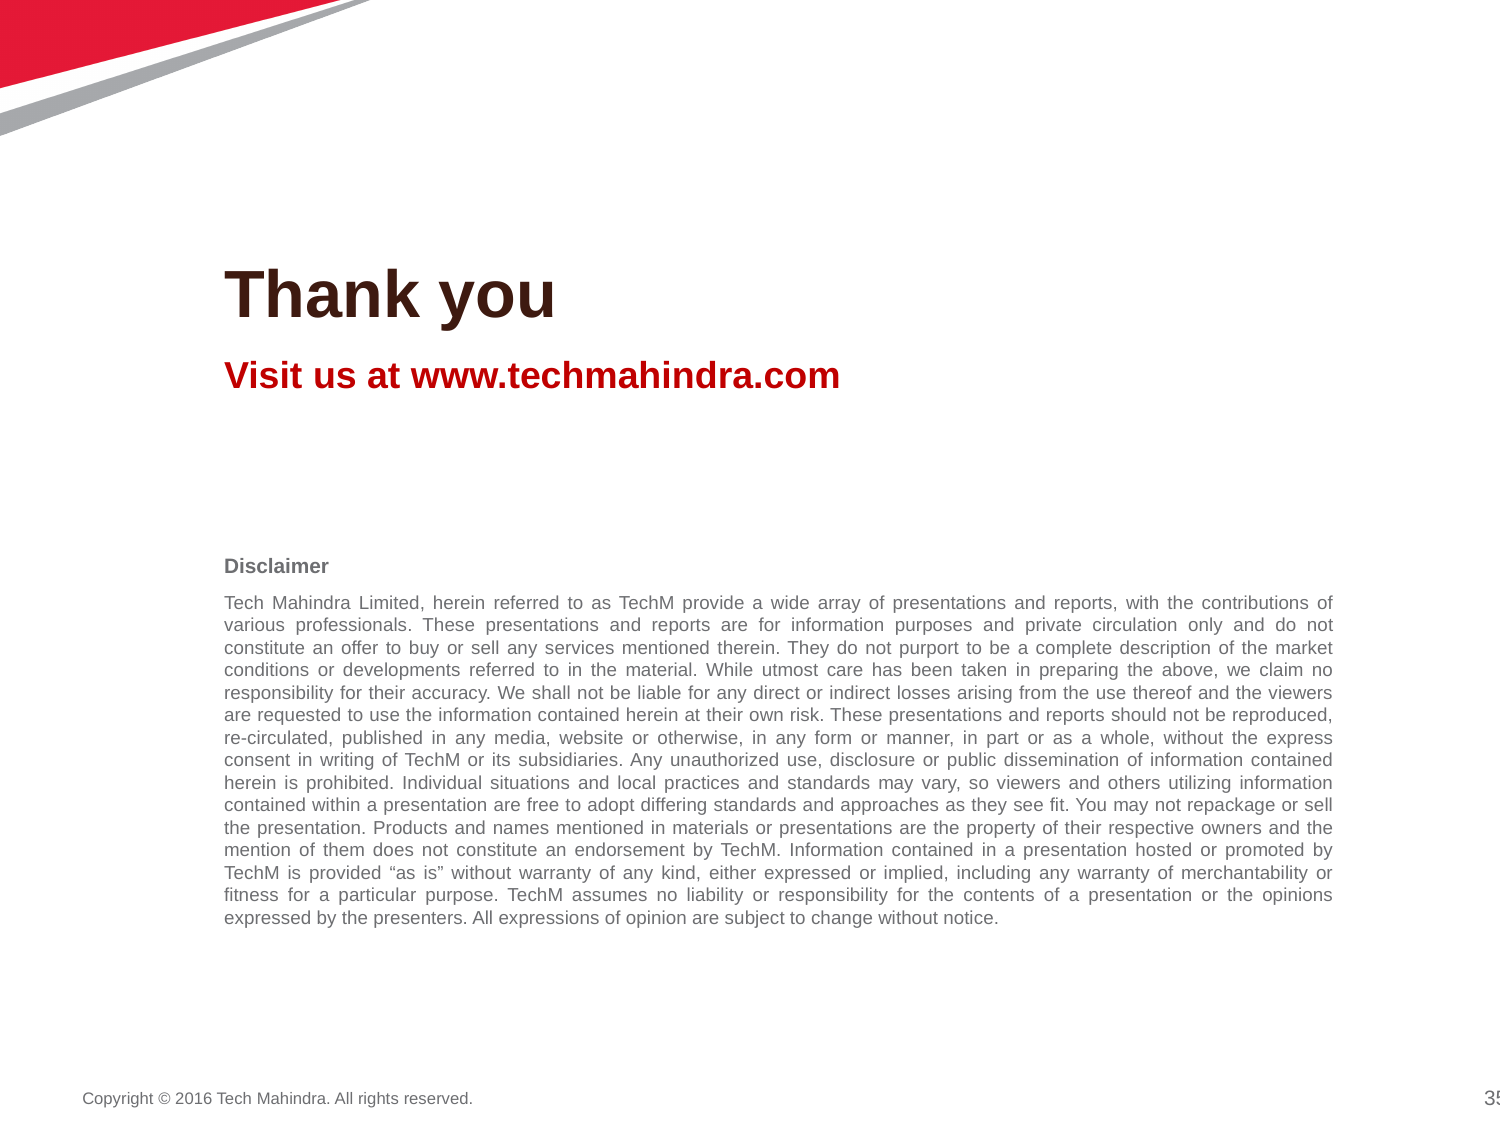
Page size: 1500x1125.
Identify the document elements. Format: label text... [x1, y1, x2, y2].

title Thank you [223, 250, 1329, 332]
list Visit us at www.techmahindra.com [223, 350, 1330, 397]
picture [0, 0, 373, 136]
